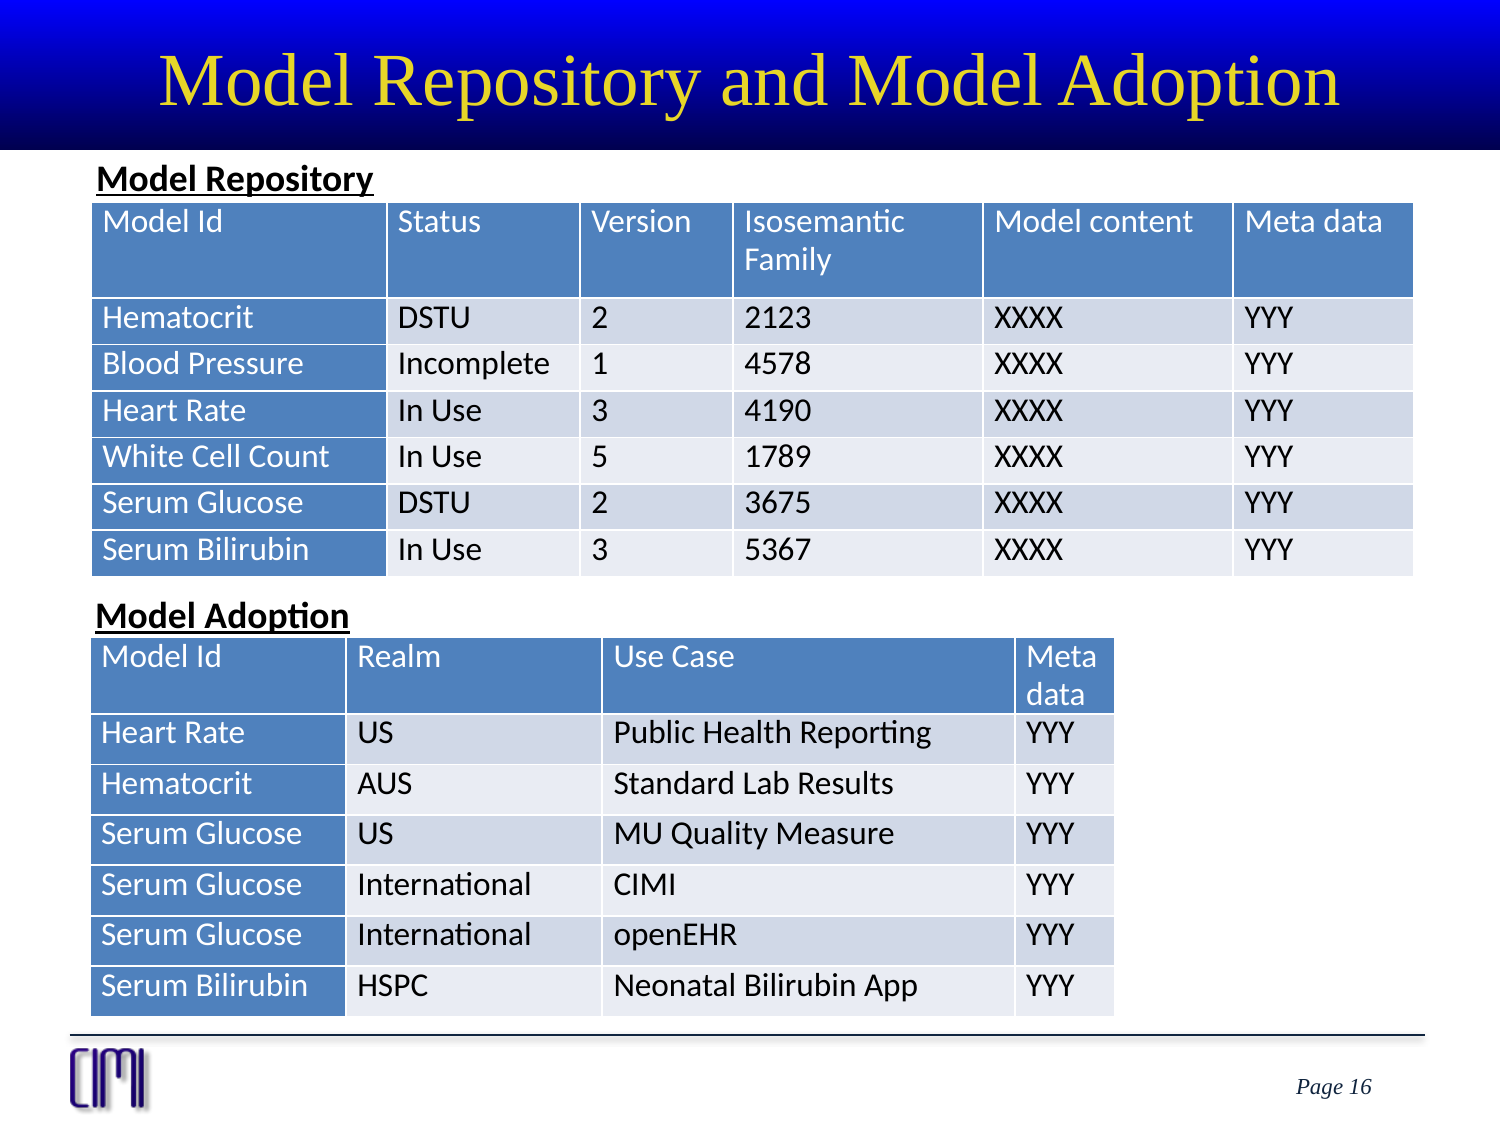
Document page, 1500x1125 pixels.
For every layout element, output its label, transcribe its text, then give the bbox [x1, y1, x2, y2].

table_cell Serum Glucose [91, 816, 345, 864]
table_cell Hematocrit [92, 299, 386, 344]
table_cell YYY [1234, 299, 1413, 344]
table_cell Heart Rate [92, 392, 386, 437]
table_cell US [347, 715, 601, 764]
title Model Repository and Model Adoption [75, 0, 1425, 151]
table_cell YYY [1234, 485, 1413, 529]
table_header Meta data [1234, 203, 1413, 297]
table_cell Blood Pressure [92, 345, 386, 390]
table_cell 1789 [734, 438, 982, 483]
table_cell YYY [1234, 345, 1413, 390]
table_cell CIMI [603, 866, 1014, 915]
table_cell HSPC [347, 967, 601, 1016]
table_cell Serum Bilirubin [92, 531, 386, 576]
table_cell White Cell Count [92, 438, 386, 483]
text_box Model Adoption [80, 583, 365, 644]
table_cell YYY [1016, 866, 1114, 915]
table_cell 5 [581, 438, 732, 483]
table_cell Serum Glucose [91, 917, 345, 965]
table_cell 3675 [734, 485, 982, 529]
table_cell XXXX [984, 299, 1232, 344]
table_header Model Id [92, 207, 386, 297]
table_cell 2123 [734, 299, 982, 344]
table_cell US [347, 816, 601, 864]
table_cell YYY [1016, 715, 1114, 764]
table_cell AUS [347, 765, 601, 814]
table_cell 4190 [734, 392, 982, 437]
table_cell YYY [1234, 392, 1413, 437]
table_cell XXXX [984, 438, 1232, 483]
table_cell YYY [1016, 967, 1114, 1016]
table_cell Serum Glucose [91, 866, 345, 915]
table_cell 3 [581, 531, 732, 576]
table_cell XXXX [984, 392, 1232, 437]
table_cell 4578 [734, 345, 982, 390]
table_cell Serum Glucose [92, 485, 386, 529]
table_header Meta data [1016, 638, 1114, 713]
table_cell In Use [388, 531, 579, 576]
table_header Realm [347, 638, 601, 713]
table_cell Standard Lab Results [603, 765, 1014, 814]
table_cell YYY [1234, 438, 1413, 483]
table_header Model content [984, 203, 1232, 297]
table_header Isosemantic Family [734, 203, 982, 297]
table_header Version [581, 203, 732, 297]
table_cell International [347, 917, 601, 965]
table_header Use Case [603, 638, 1014, 713]
table_cell YYY [1016, 917, 1114, 965]
table_cell Serum Bilirubin [91, 967, 345, 1016]
table_cell DSTU [388, 485, 579, 529]
table_header Status [388, 203, 579, 297]
table_cell 2 [581, 485, 732, 529]
table_cell YYY [1016, 816, 1114, 864]
table_cell YYY [1234, 531, 1413, 576]
table_cell 5367 [734, 531, 982, 576]
picture [69, 1035, 154, 1124]
text_box Model Repository [81, 146, 389, 207]
table_header Model Id [91, 644, 345, 713]
table_cell Hematocrit [91, 765, 345, 814]
table_cell Heart Rate [91, 715, 345, 764]
table_cell Public Health Reporting [603, 715, 1014, 764]
table_cell In Use [388, 438, 579, 483]
table_cell In Use [388, 392, 579, 437]
table_cell MU Quality Measure [603, 816, 1014, 864]
table_cell International [347, 866, 601, 915]
table_cell 1 [581, 345, 732, 390]
table_cell openEHR [603, 917, 1014, 965]
table_cell XXXX [984, 345, 1232, 390]
table_cell 2 [581, 299, 732, 344]
table_cell XXXX [984, 531, 1232, 576]
table_cell XXXX [984, 485, 1232, 529]
table_cell 3 [581, 392, 732, 437]
table_cell Neonatal Bilirubin App [603, 967, 1014, 1016]
table_cell YYY [1016, 765, 1114, 814]
table_cell Incomplete [388, 345, 579, 390]
table_cell DSTU [388, 299, 579, 344]
